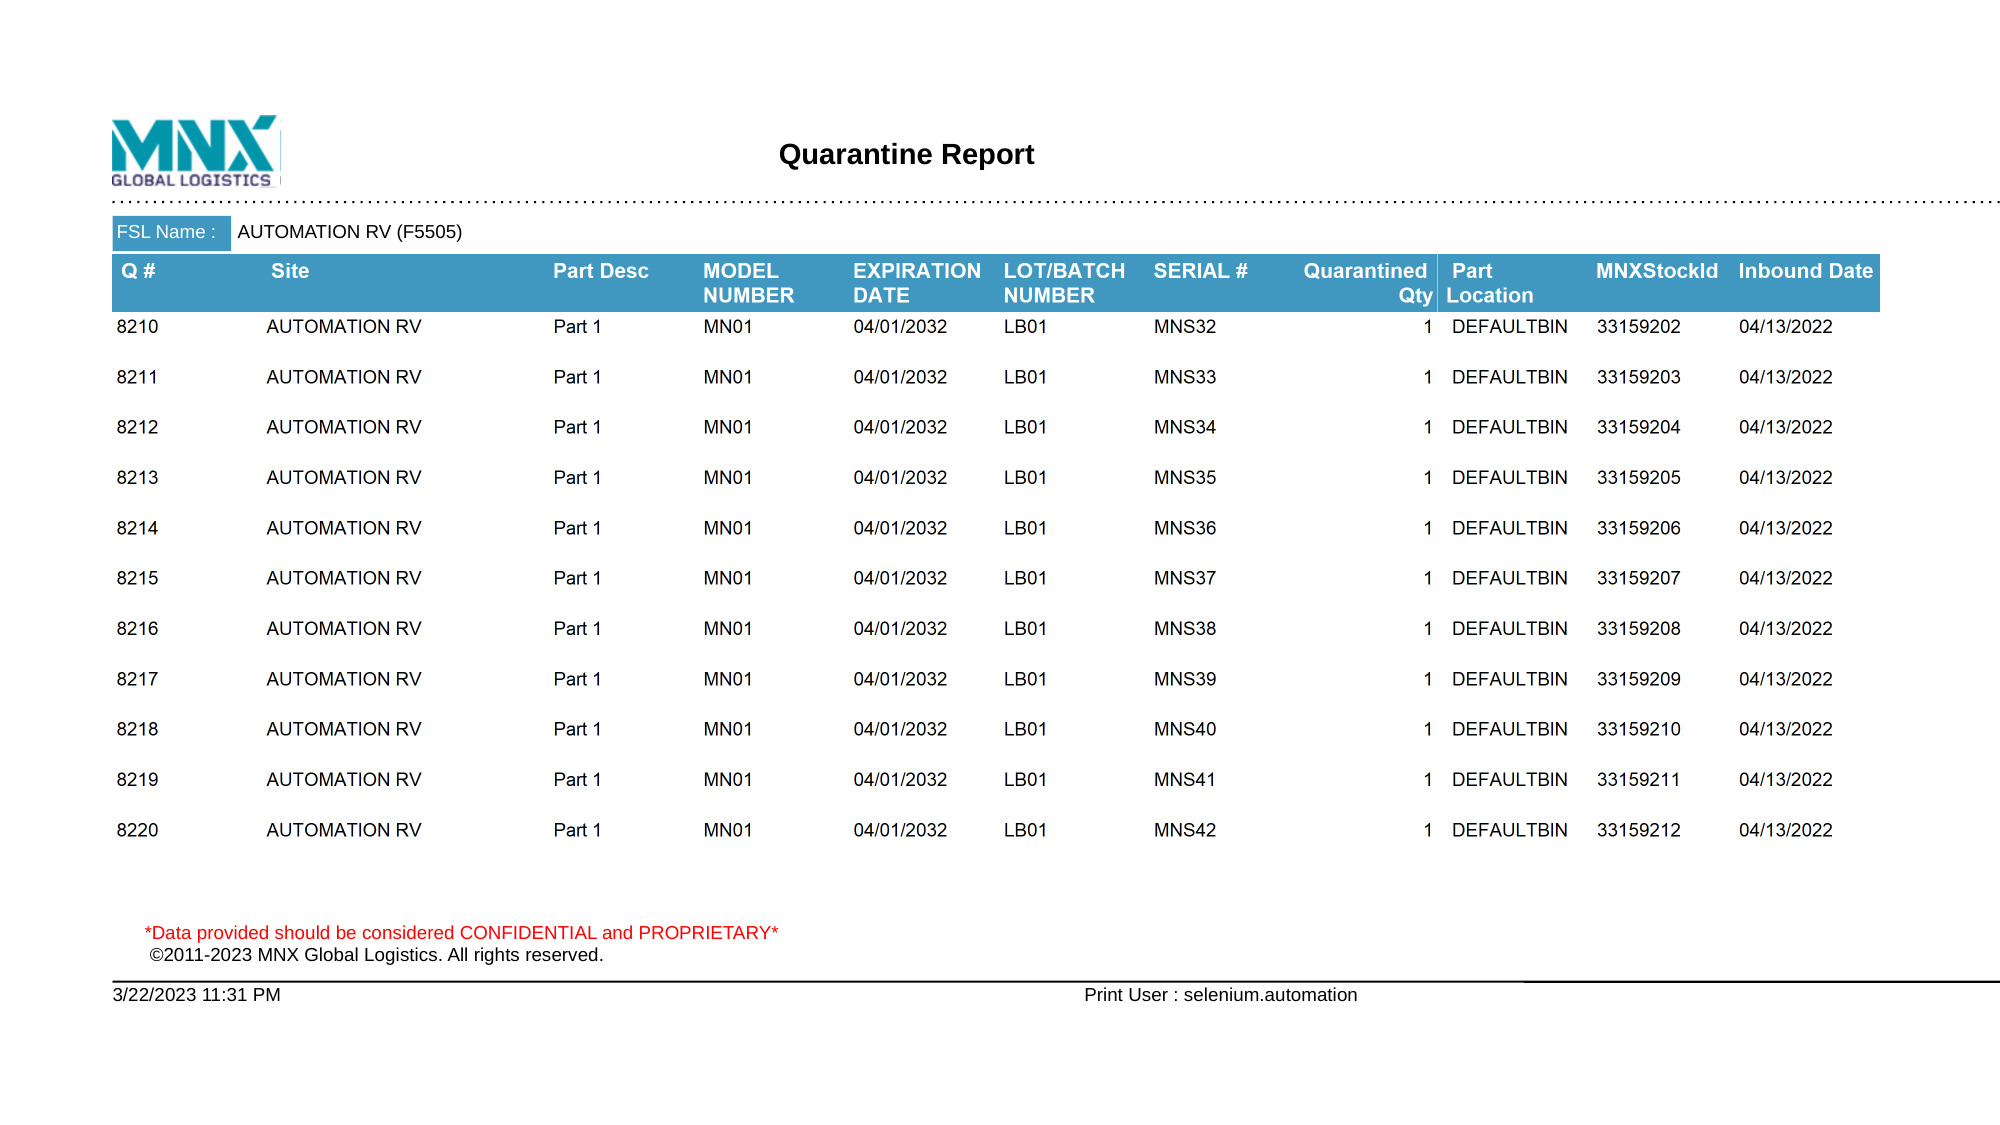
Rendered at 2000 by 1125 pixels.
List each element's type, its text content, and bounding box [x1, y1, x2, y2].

text_box FSL Name : [112, 215, 232, 252]
text_box 3/22/2023 11:31 PM [112, 983, 343, 1013]
text_box *Data provided should be considered CONFIDENTIAL and PROPRIETARY* [144, 920, 1158, 942]
text_box ©2011-2023 MNX Global Logistics. All rights reserved. [144, 942, 1158, 964]
text_box Print User : selenium.automation [1055, 983, 1387, 1013]
text_box Quarantine Report [562, 131, 1252, 173]
picture [112, 254, 1880, 866]
text_box AUTOMATION RV (F5505) [233, 215, 669, 251]
picture [112, 115, 323, 188]
